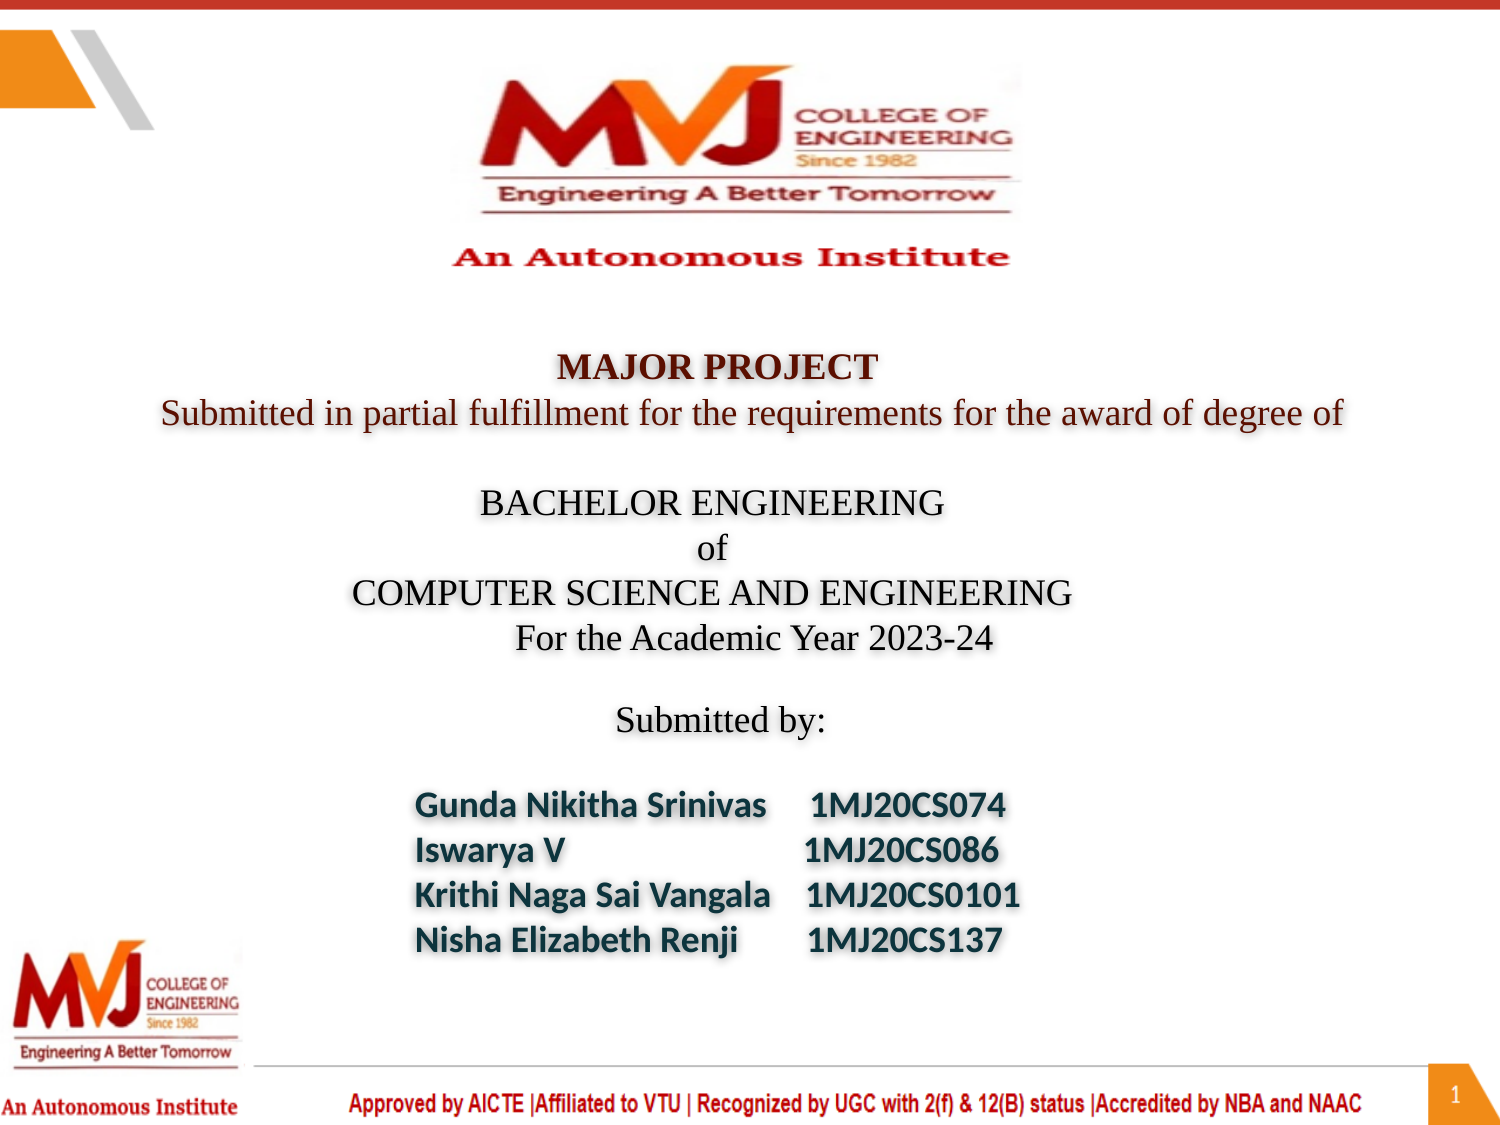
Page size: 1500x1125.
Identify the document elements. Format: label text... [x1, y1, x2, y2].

text_box MAJOR PROJECT Submitted in partial fulfillment for the requirements for the award of degree of [12, 330, 1413, 442]
text_box Submitted by: [0, 687, 963, 748]
text_box Gunda Nikitha Srinivas 1MJ20CS074 Iswarya V 1MJ20CS086 Krithi Naga Sai Vangala 1MJ20CS0101 Nisha Elizabeth Renji 1MJ20CS137 [399, 772, 1150, 970]
text_box BACHELOR ENGINEERING of COMPUTER SCIENCE AND ENGINEERING For the Academic Year 2023-24 [50, 470, 1375, 667]
picture [0, 0, 1500, 1125]
